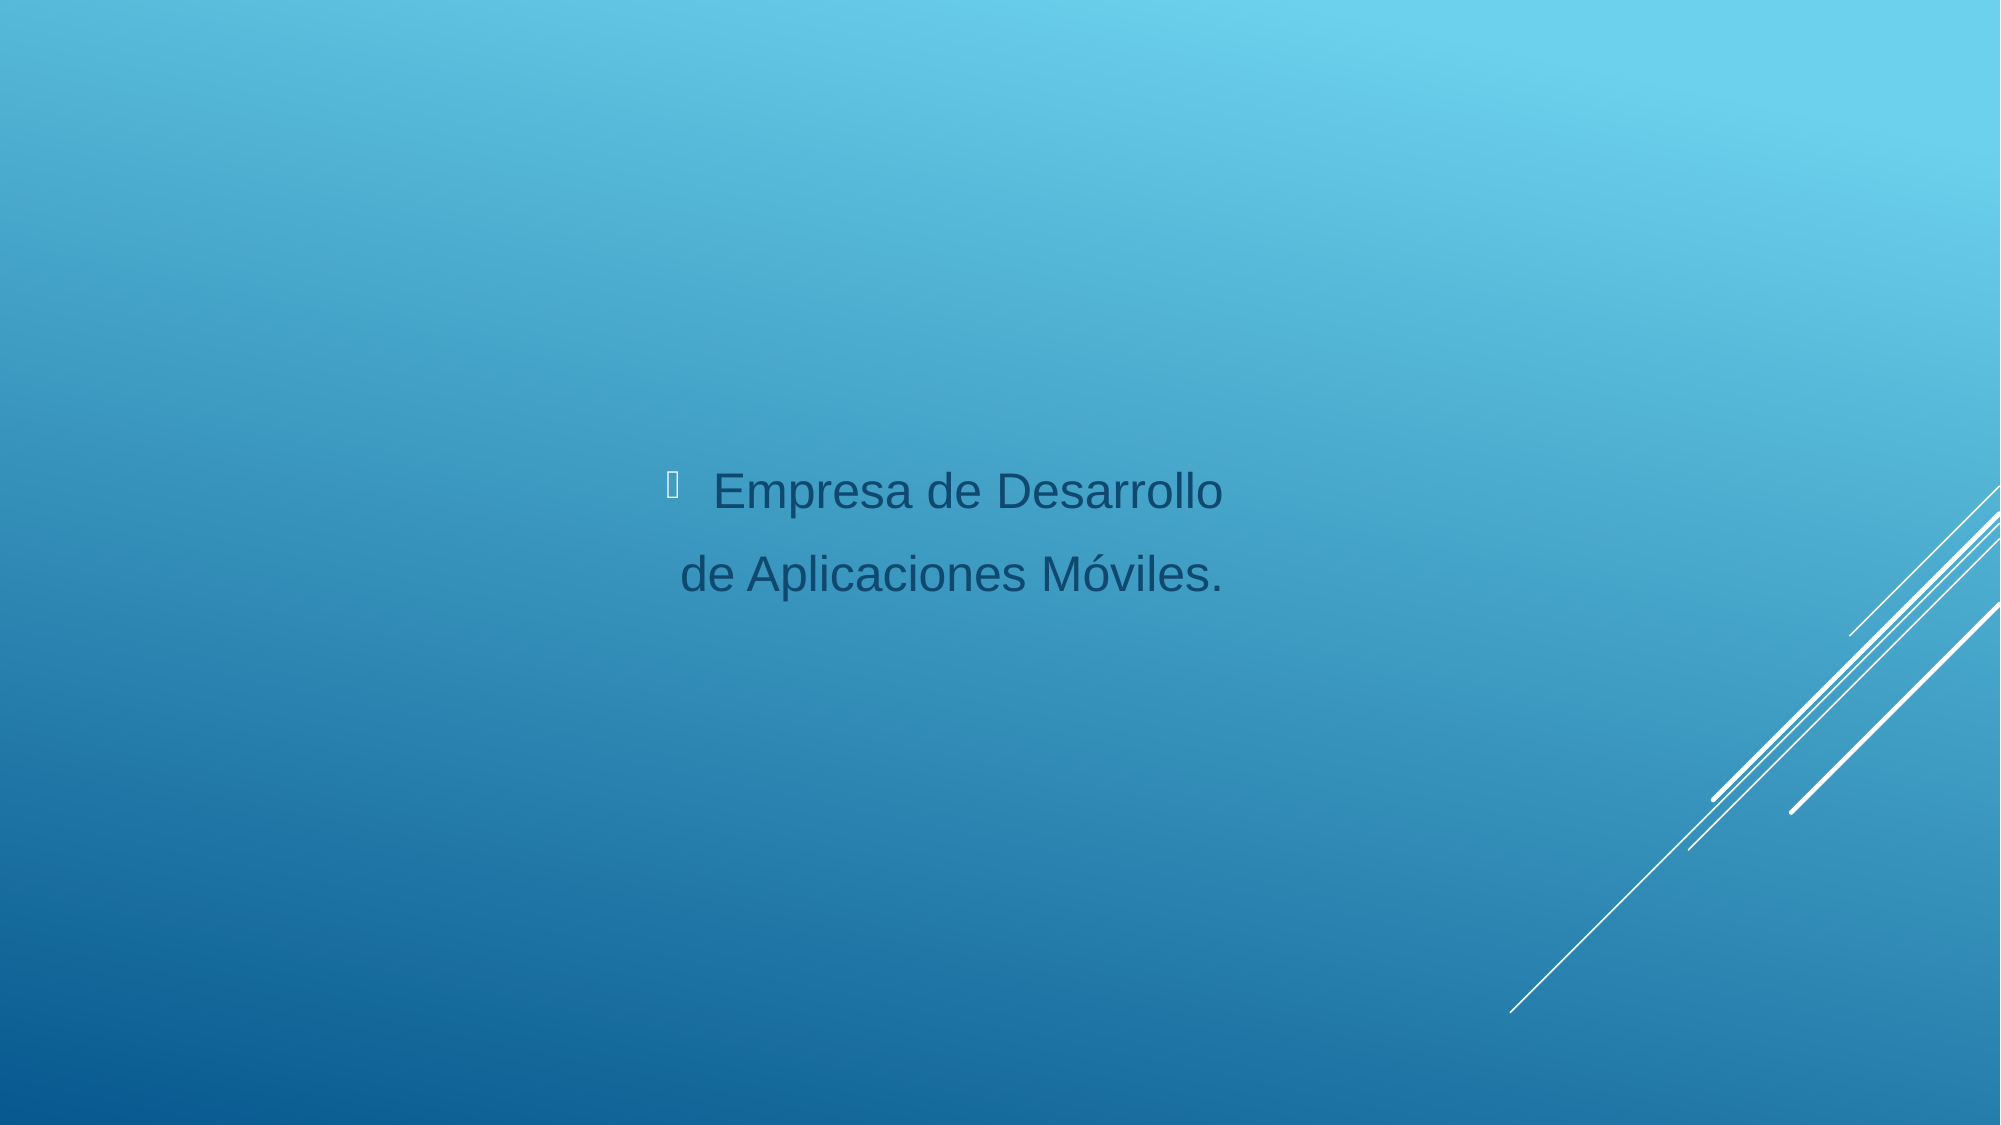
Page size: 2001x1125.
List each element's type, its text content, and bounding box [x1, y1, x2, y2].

list Empresa de Desarrollo de Aplicaciones Móviles. [252, 233, 1653, 827]
